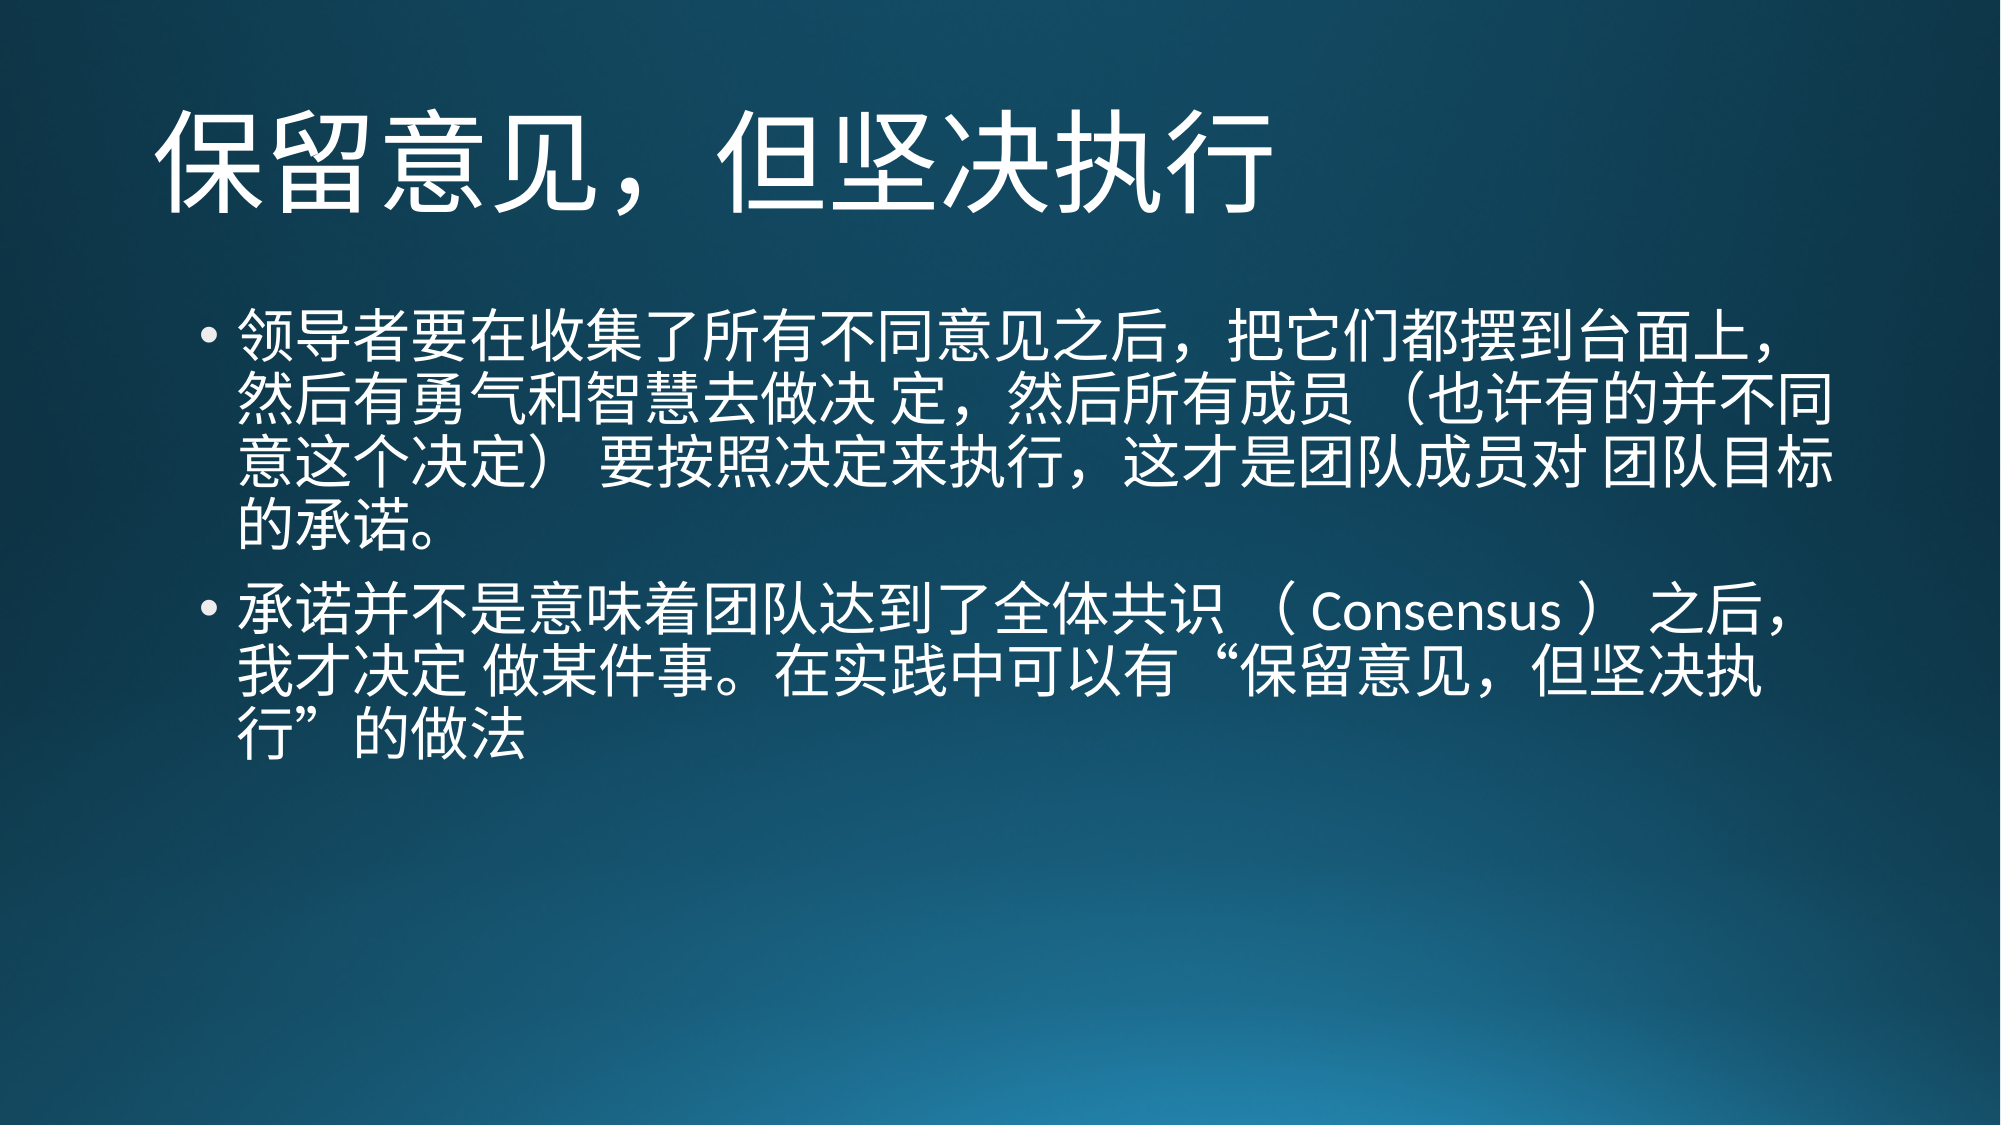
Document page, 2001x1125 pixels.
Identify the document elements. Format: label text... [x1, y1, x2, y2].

picture [0, 0, 2001, 1125]
list 领导者要在收集了所有不同意见之后，把它们都摆到台面上，然后有勇气和智慧去做决 定，然后所有成员 （也许有的并不同意这个决定） 要按照决定来执行，这才是团队成员对 团队目标的承诺。 承诺并不是意味着团队达到了全体共识 （Consensus） 之后，我才决定 做某件事。在实践中可以有“保留意见，但坚决执行”的做法 [183, 299, 1863, 1014]
title 保留意见，但坚决执行 [137, 59, 1863, 278]
